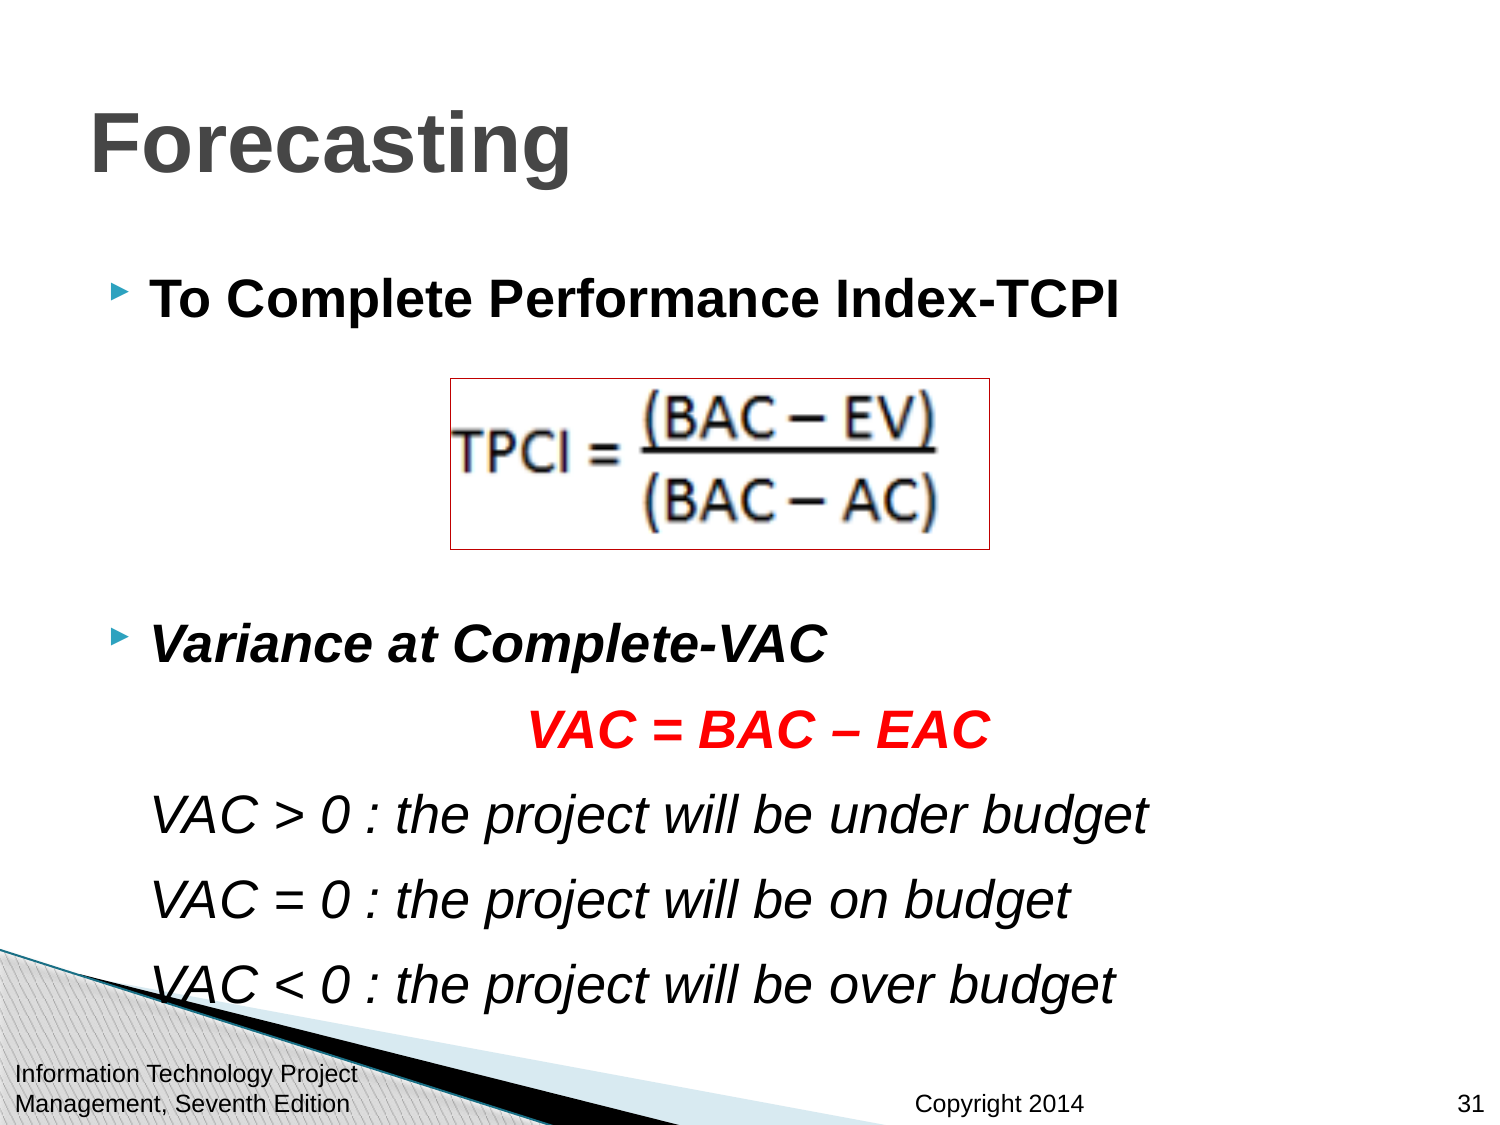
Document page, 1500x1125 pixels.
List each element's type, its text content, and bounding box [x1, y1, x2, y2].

title Forecasting [75, 45, 1425, 233]
picture [449, 378, 991, 551]
slide_number 31 [1408, 1065, 1500, 1125]
footer Information Technology Project Management, Seventh Edition [0, 1065, 425, 1125]
list To Complete Performance Index-TCPI Variance at Complete-VAC VAC = BAC – EAC VAC > 0 : the project will be under budget VAC = 0 : the project will be on budget VAC < 0 : the project will be over budget [74, 242, 1426, 1038]
